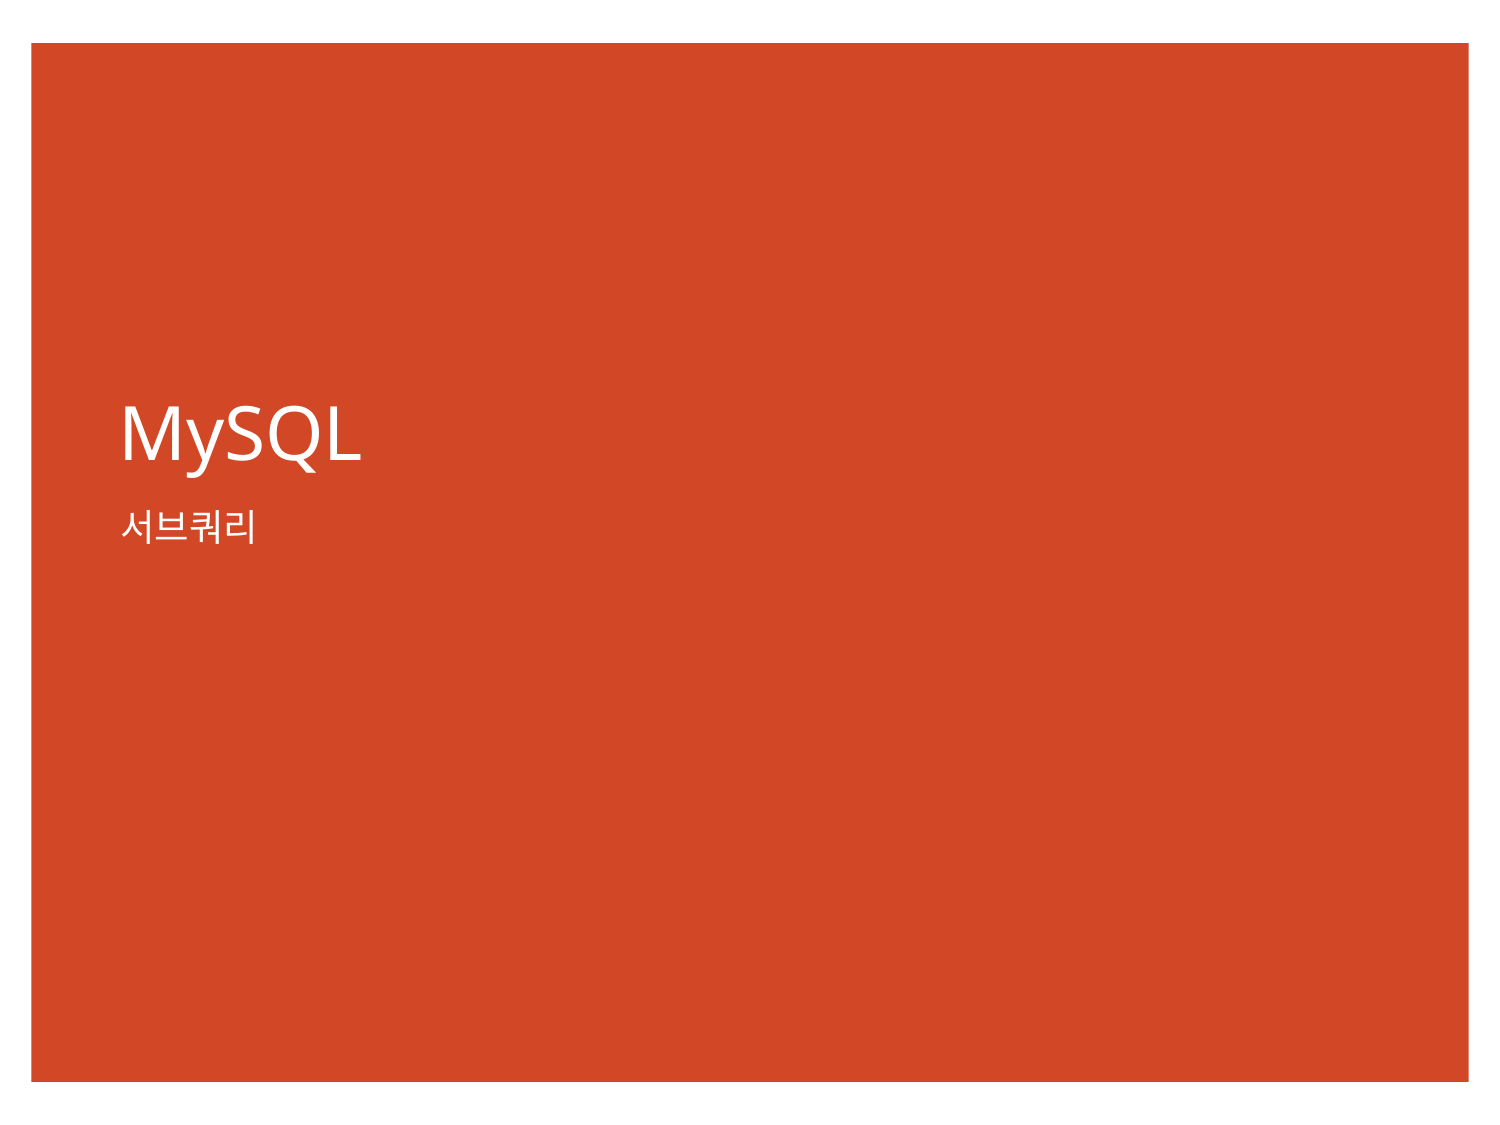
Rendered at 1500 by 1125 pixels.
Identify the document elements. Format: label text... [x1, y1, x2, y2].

subtitle 서브쿼리 [105, 501, 1285, 642]
title MySQL [103, 283, 1397, 578]
